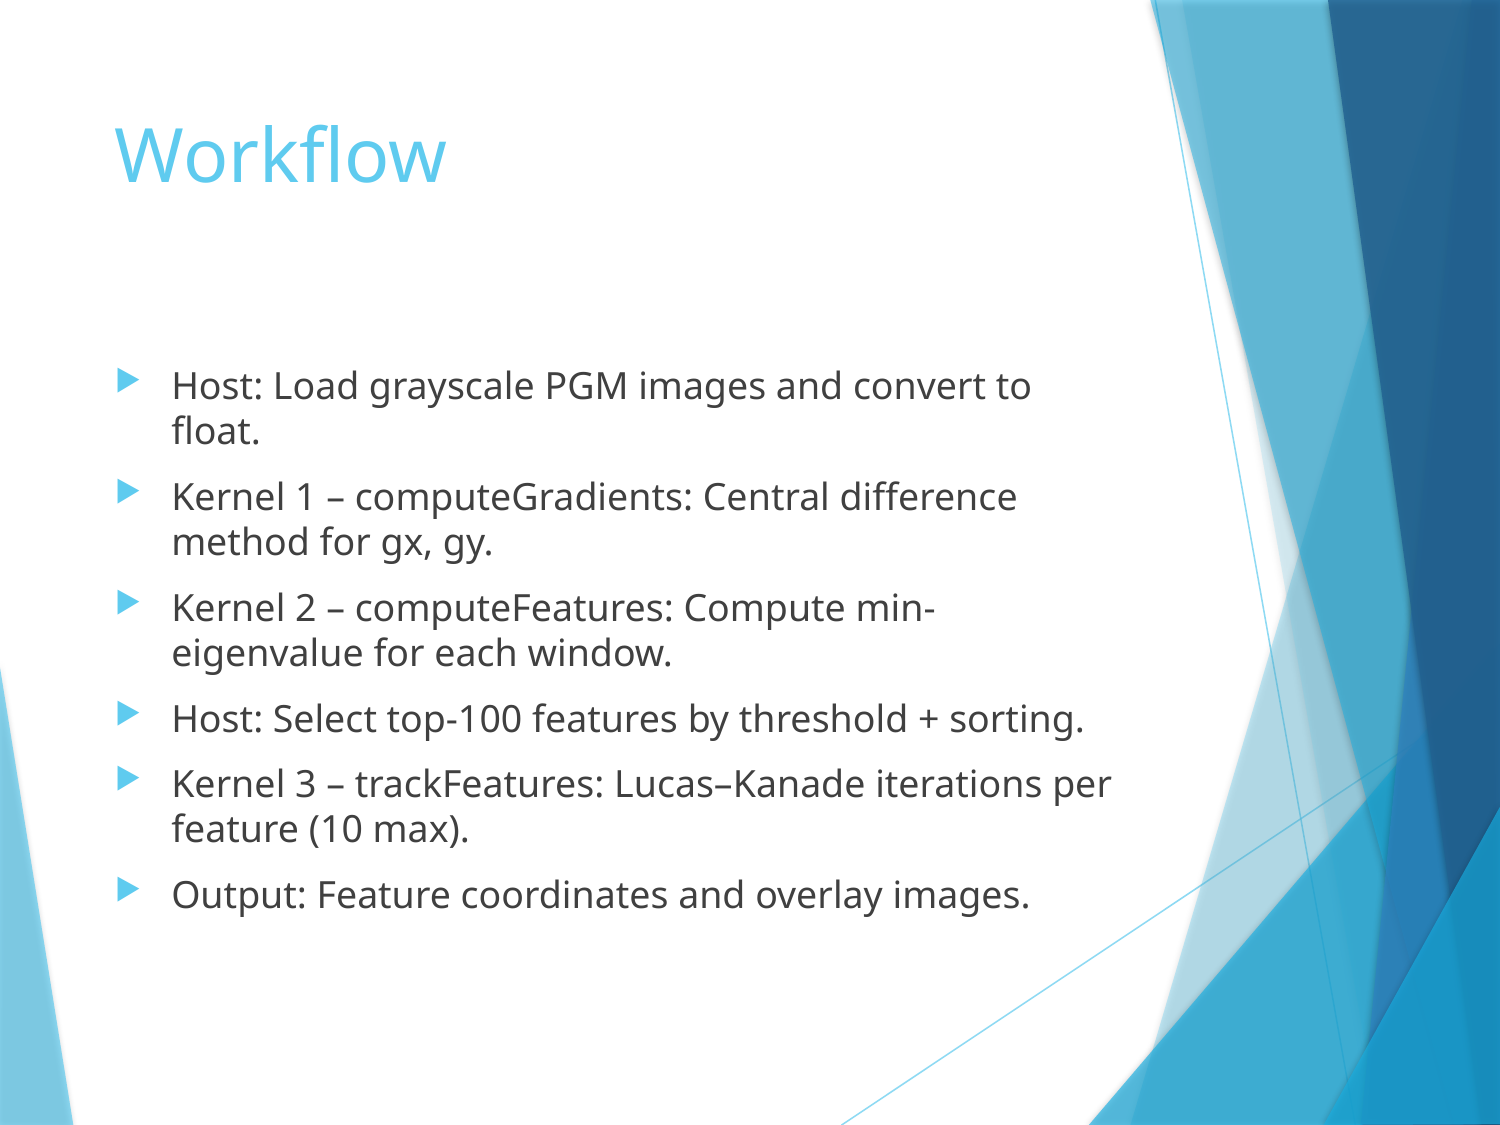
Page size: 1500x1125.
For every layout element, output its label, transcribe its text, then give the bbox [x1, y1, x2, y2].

list Host: Load grayscale PGM images and convert to float. Kernel 1 – computeGradients: Central difference method for gx, gy. Kernel 2 – computeFeatures: Compute min-eigenvalue for each window. Host: Select top-100 features by threshold + sorting. Kernel 3 – trackFeatures: Lucas–Kanade iterations per feature (10 max). Output: Feature coordinates and overlay images. [99, 354, 1142, 992]
title Workflow [99, 99, 1142, 317]
